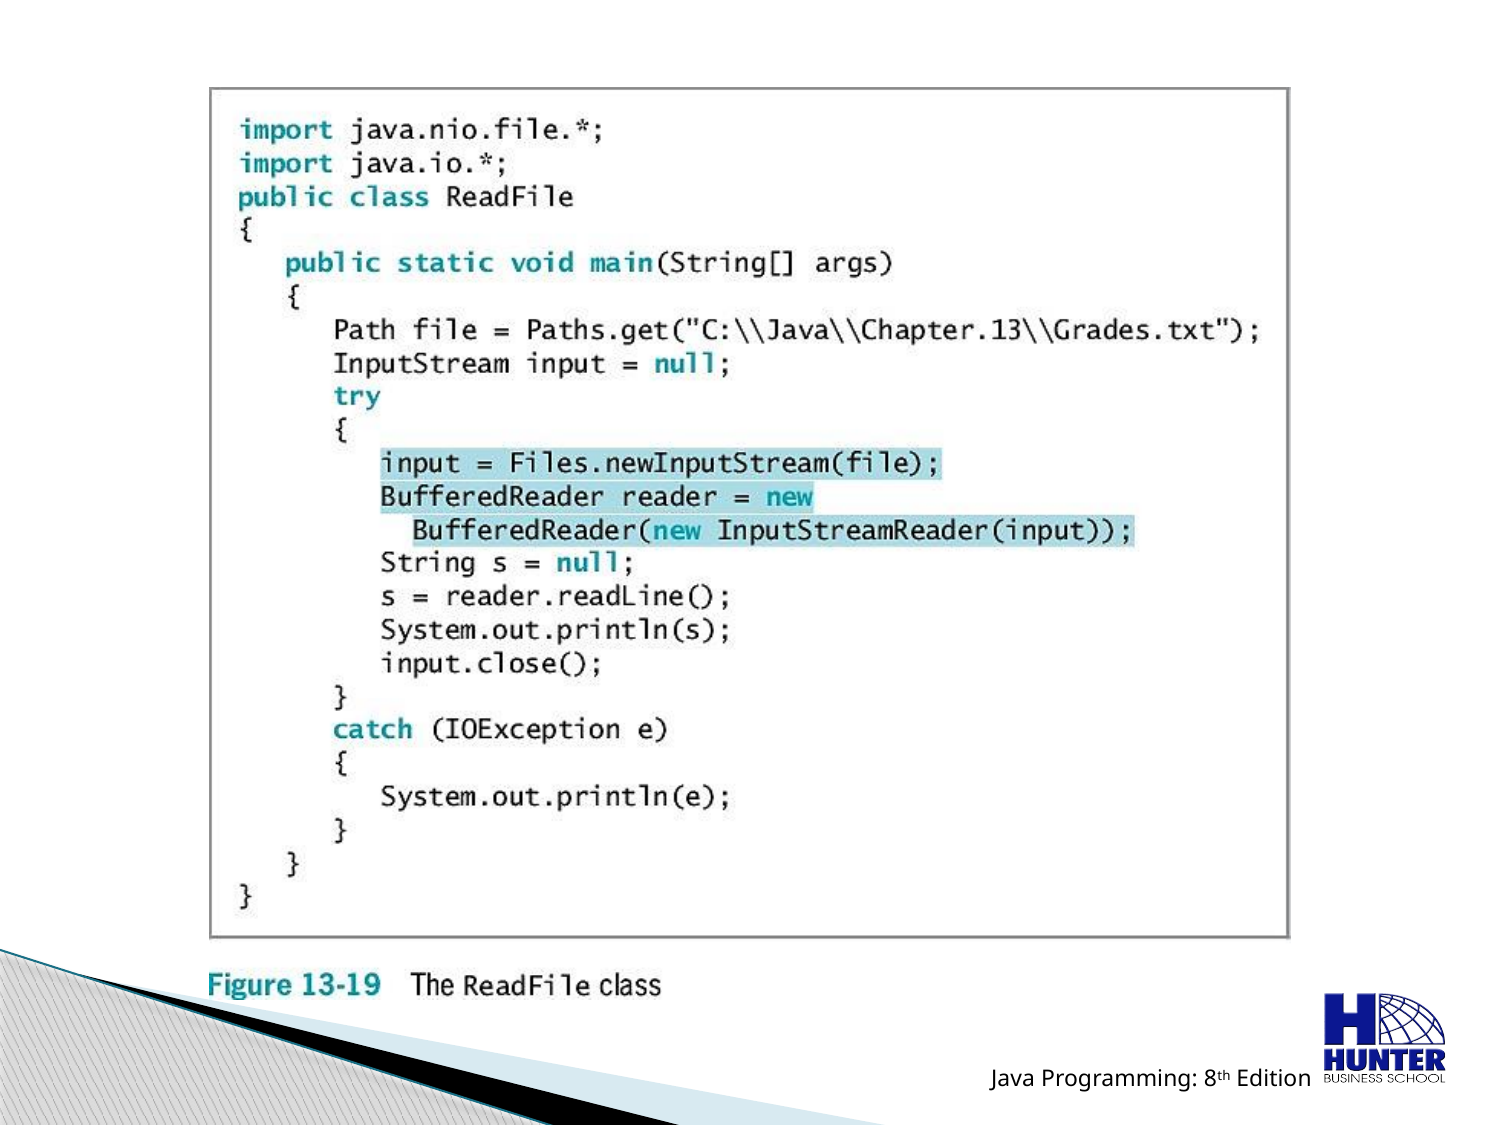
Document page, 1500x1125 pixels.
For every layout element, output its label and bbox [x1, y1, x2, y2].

picture [209, 87, 1291, 1001]
picture [1324, 993, 1446, 1084]
